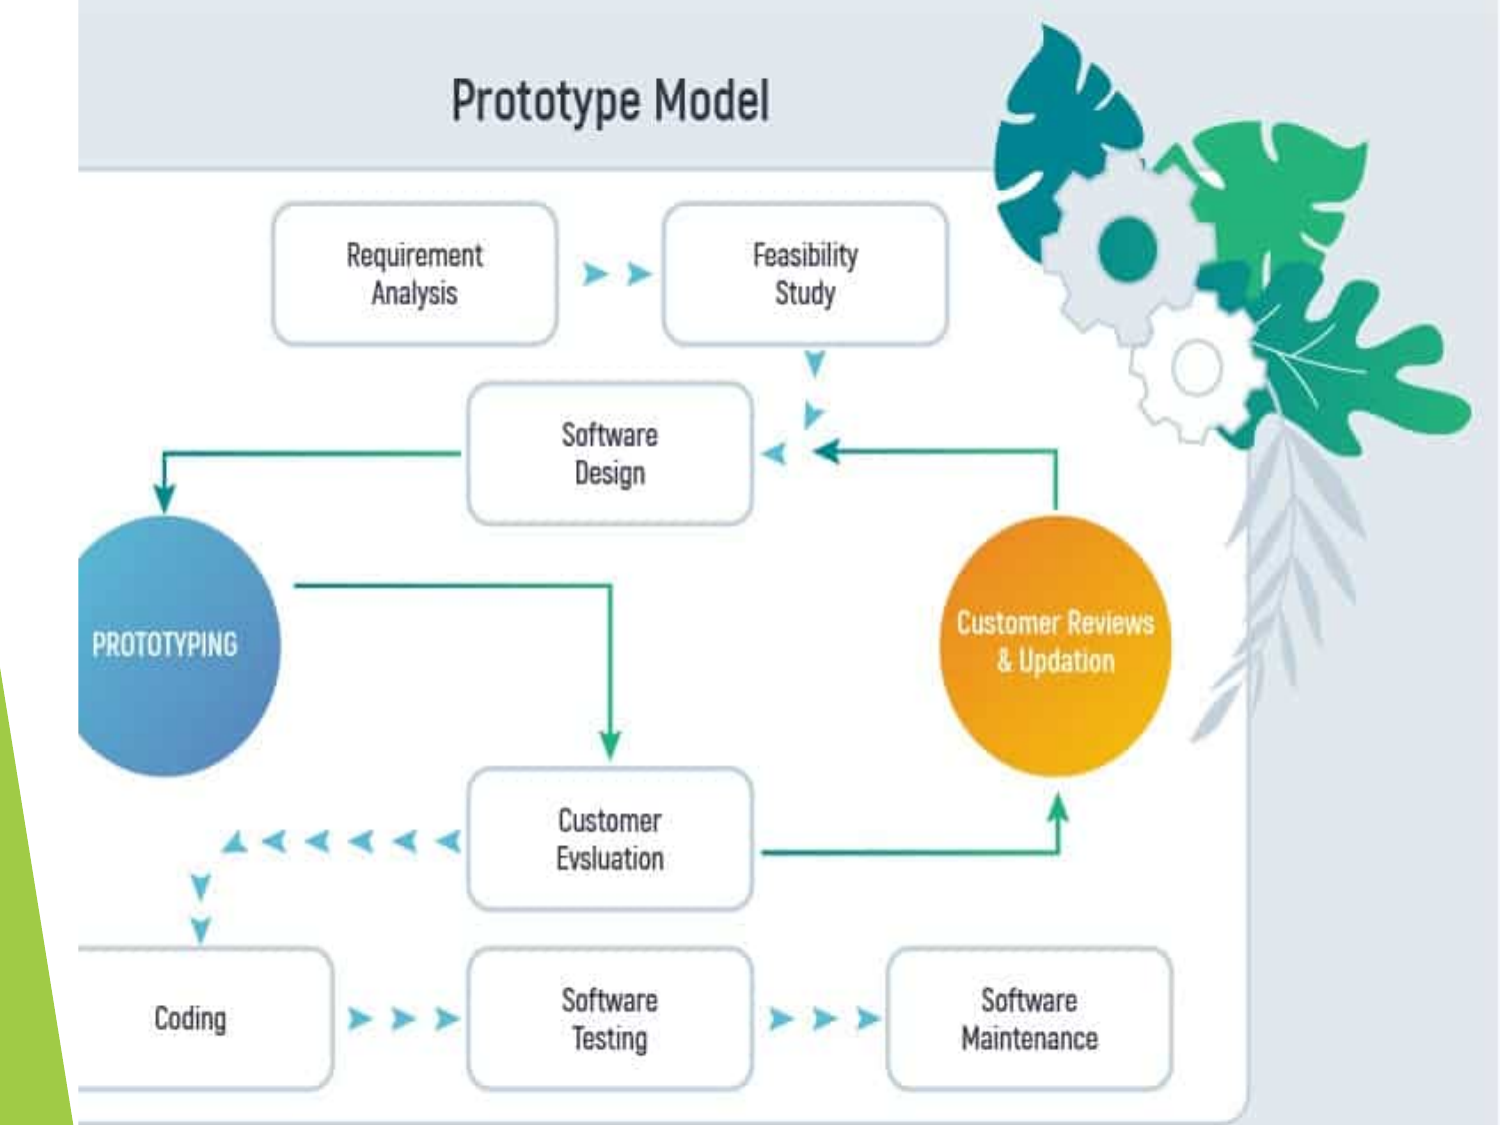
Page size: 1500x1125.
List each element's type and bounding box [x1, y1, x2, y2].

list [78, 0, 1500, 1125]
